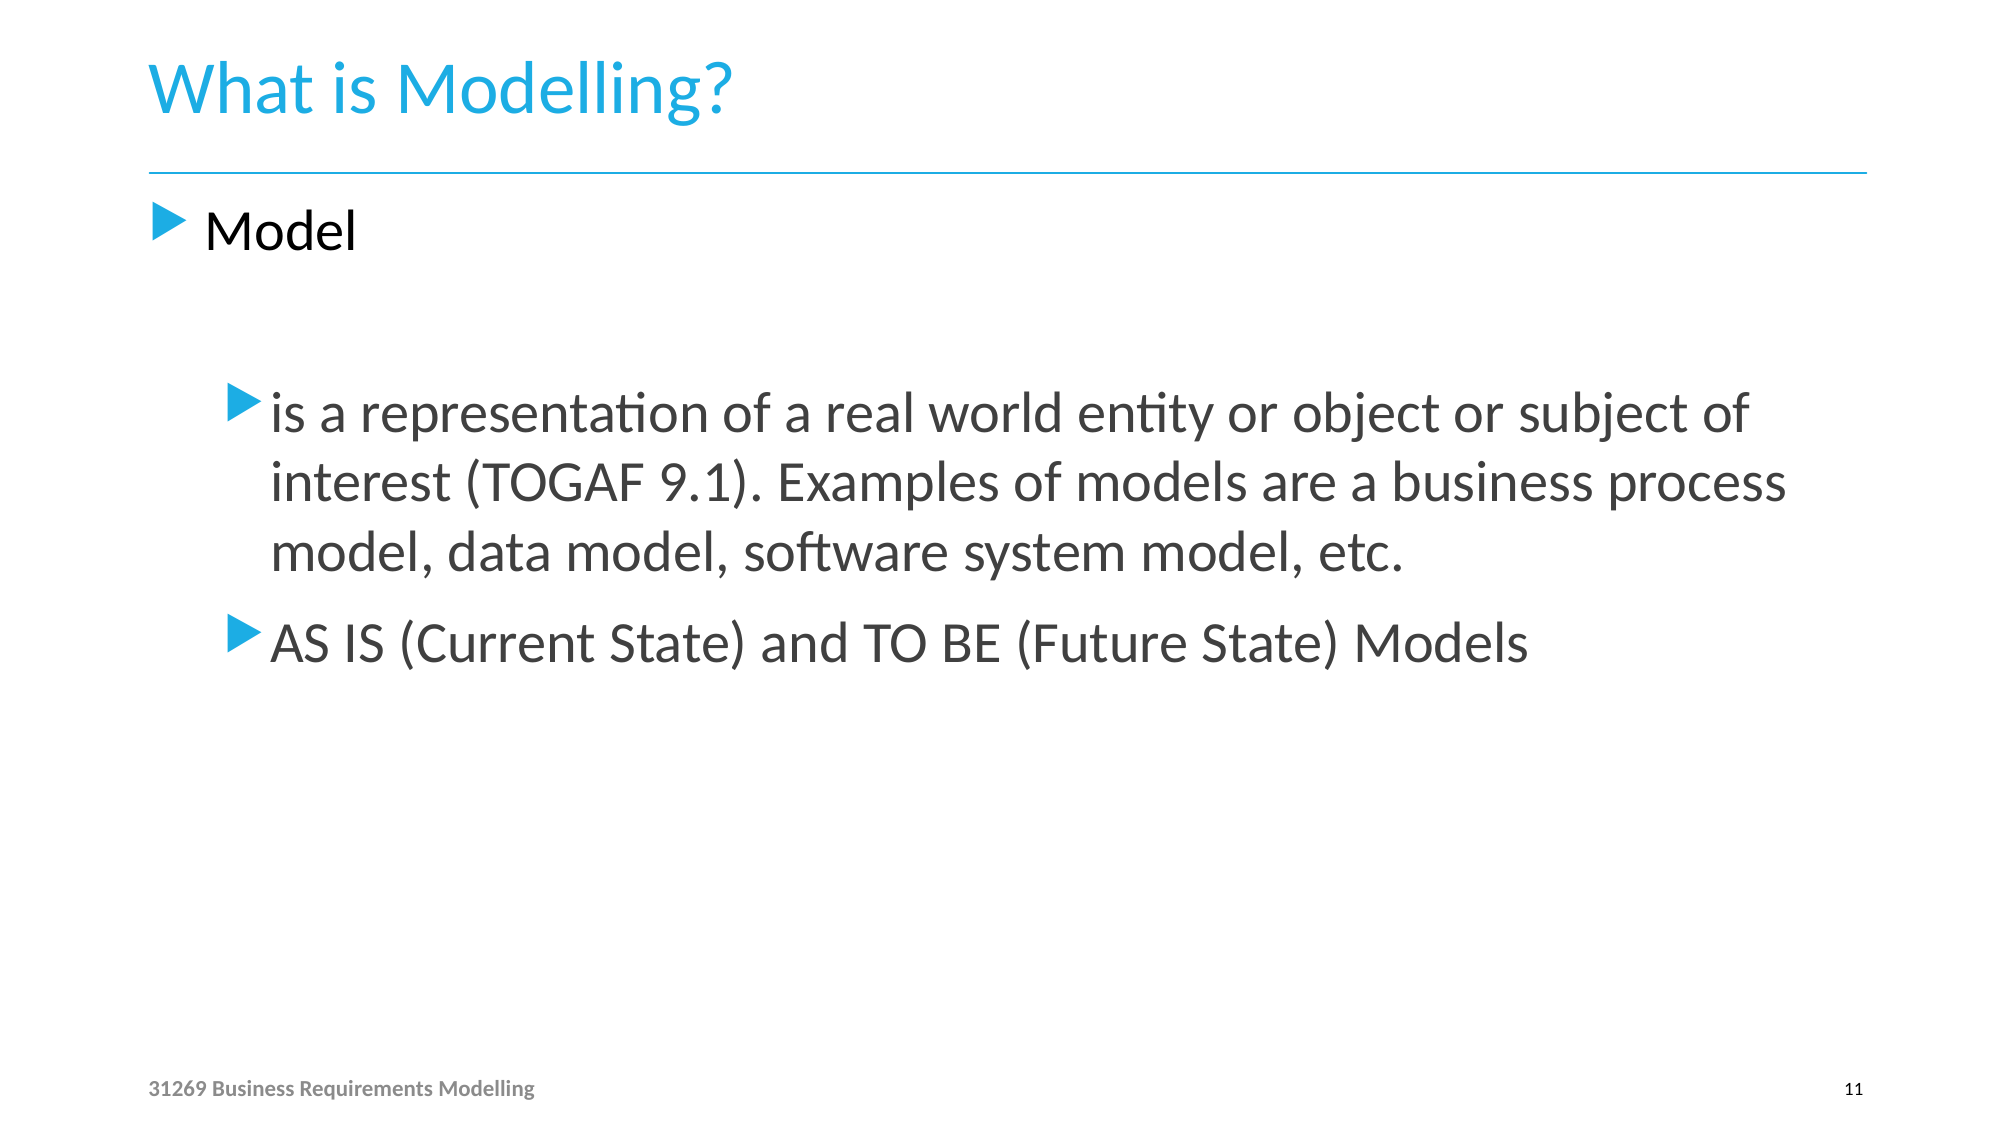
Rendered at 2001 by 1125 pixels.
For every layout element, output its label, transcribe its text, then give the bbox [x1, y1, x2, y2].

slide_number 11 [1740, 1057, 1879, 1118]
footer 31269 Business Requirements Modelling [133, 1057, 1145, 1118]
title What is Modelling? [133, 30, 1898, 150]
list Model is a representation of a real world entity or object or subject of interest (TOGAF 9.1). Examples of models are a business process model, data model, software system model, etc. AS IS (Current State) and TO BE (Future State) Models [133, 184, 1898, 1036]
